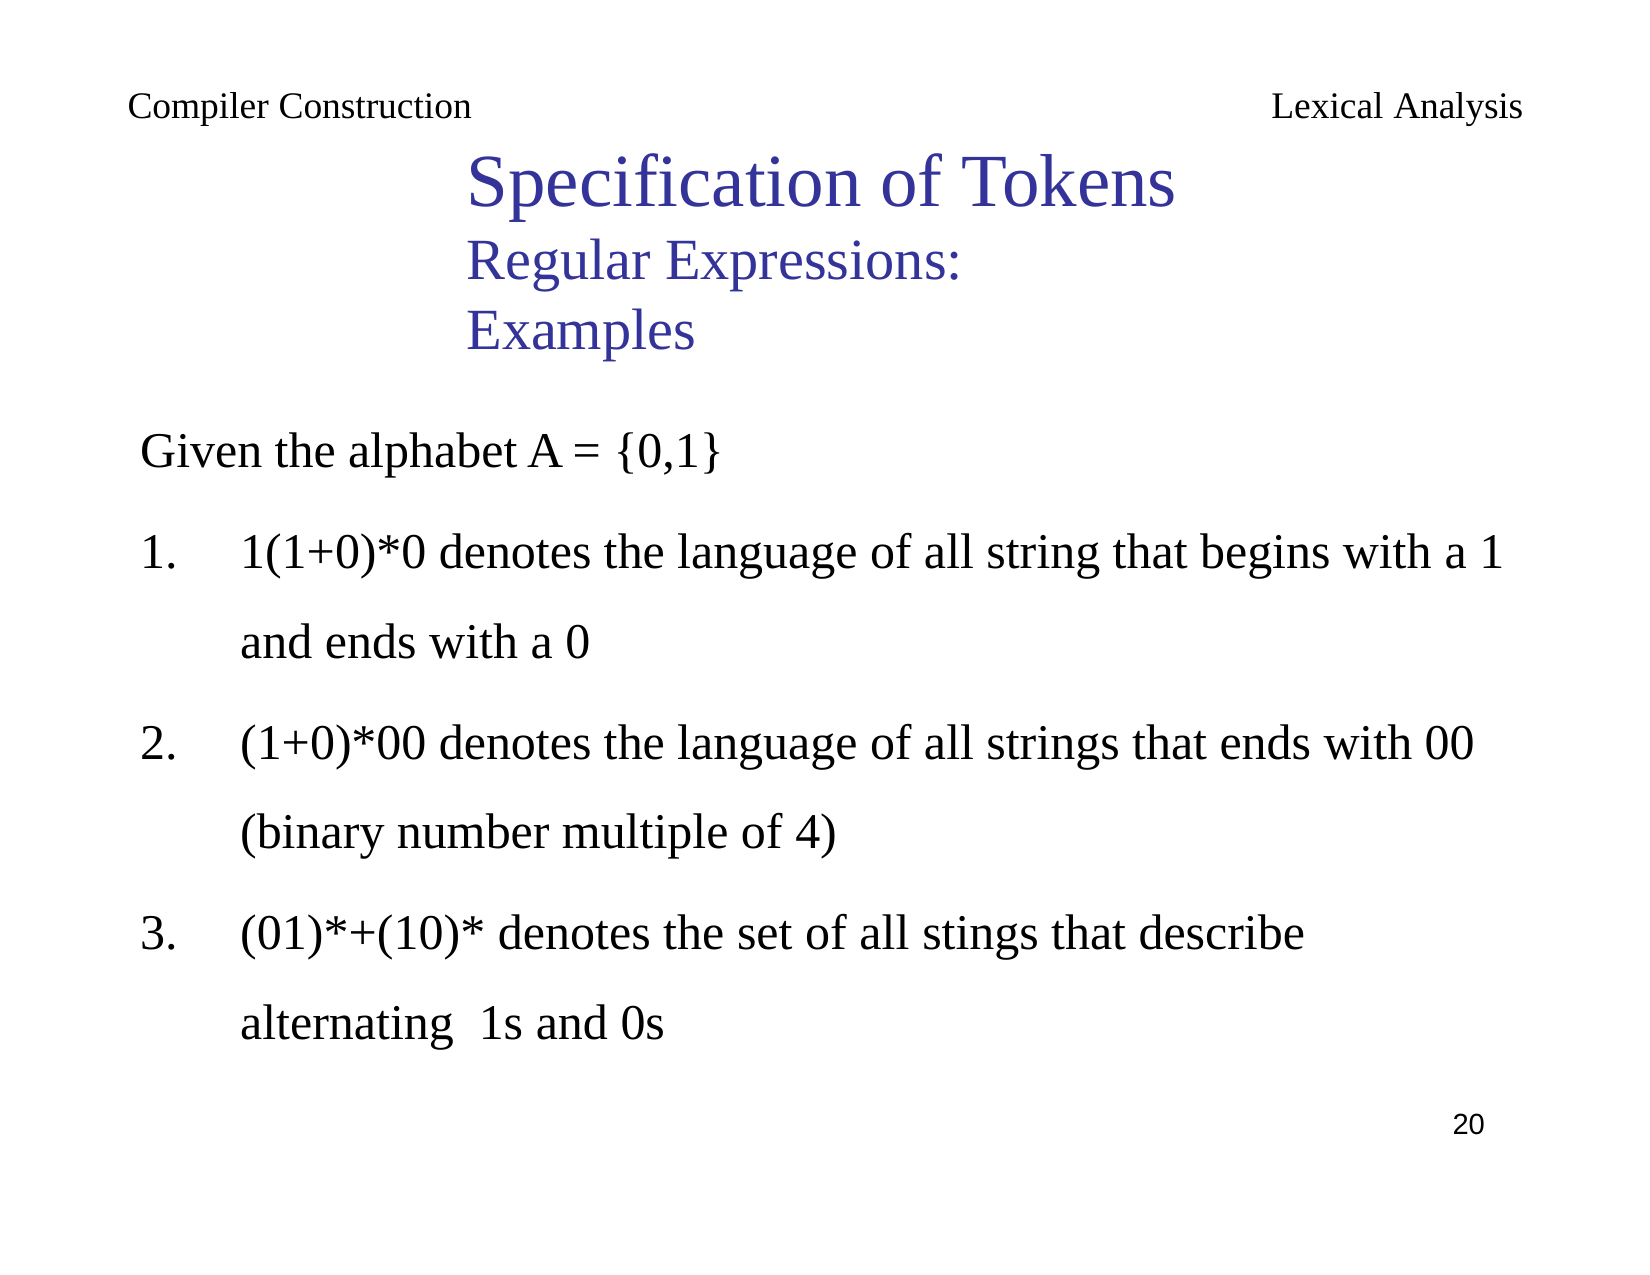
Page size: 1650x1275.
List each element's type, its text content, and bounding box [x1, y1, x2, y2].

text_box Specification of Tokens Regular Expressions: Examples [452, 129, 1198, 362]
text_box <number> [1446, 1106, 1492, 1275]
text_box Given the alphabet A = {0,1} 1(1+0)*0 denotes the language of all string that begins with a 1 and ends with a 0 (1+0)*00 denotes the language of all strings that ends with 00 (binary number multiple of 4) (01)*+(10)* denotes the set of all stings that describe alternating 1s and 0s [138, 415, 1531, 1050]
text_box Compiler Construction [125, 79, 475, 127]
text_box Lexical Analysis [1269, 79, 1527, 127]
